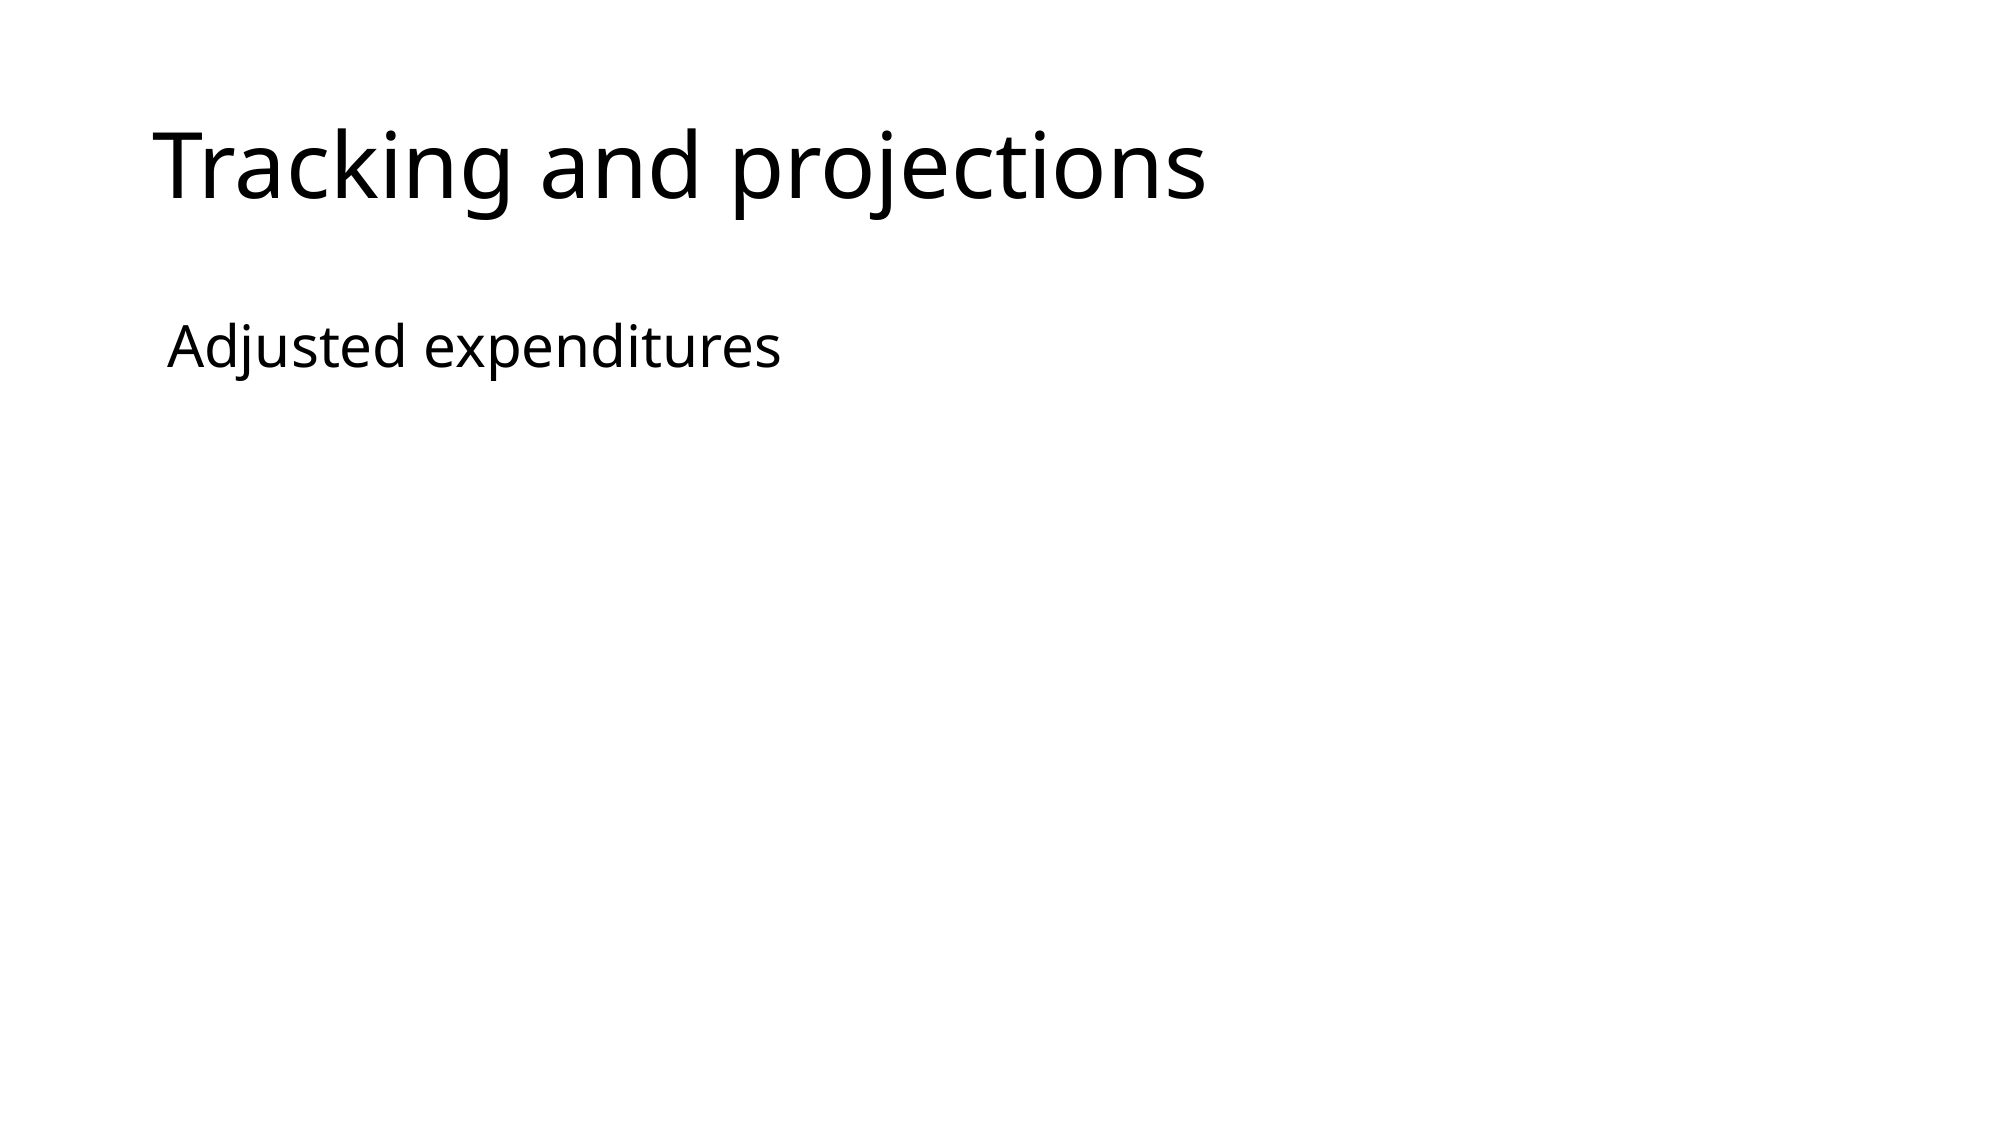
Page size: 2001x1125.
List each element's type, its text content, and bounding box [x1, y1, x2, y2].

text_box Adjusted expenditures [152, 309, 867, 1024]
title Tracking and projections [137, 59, 1863, 278]
